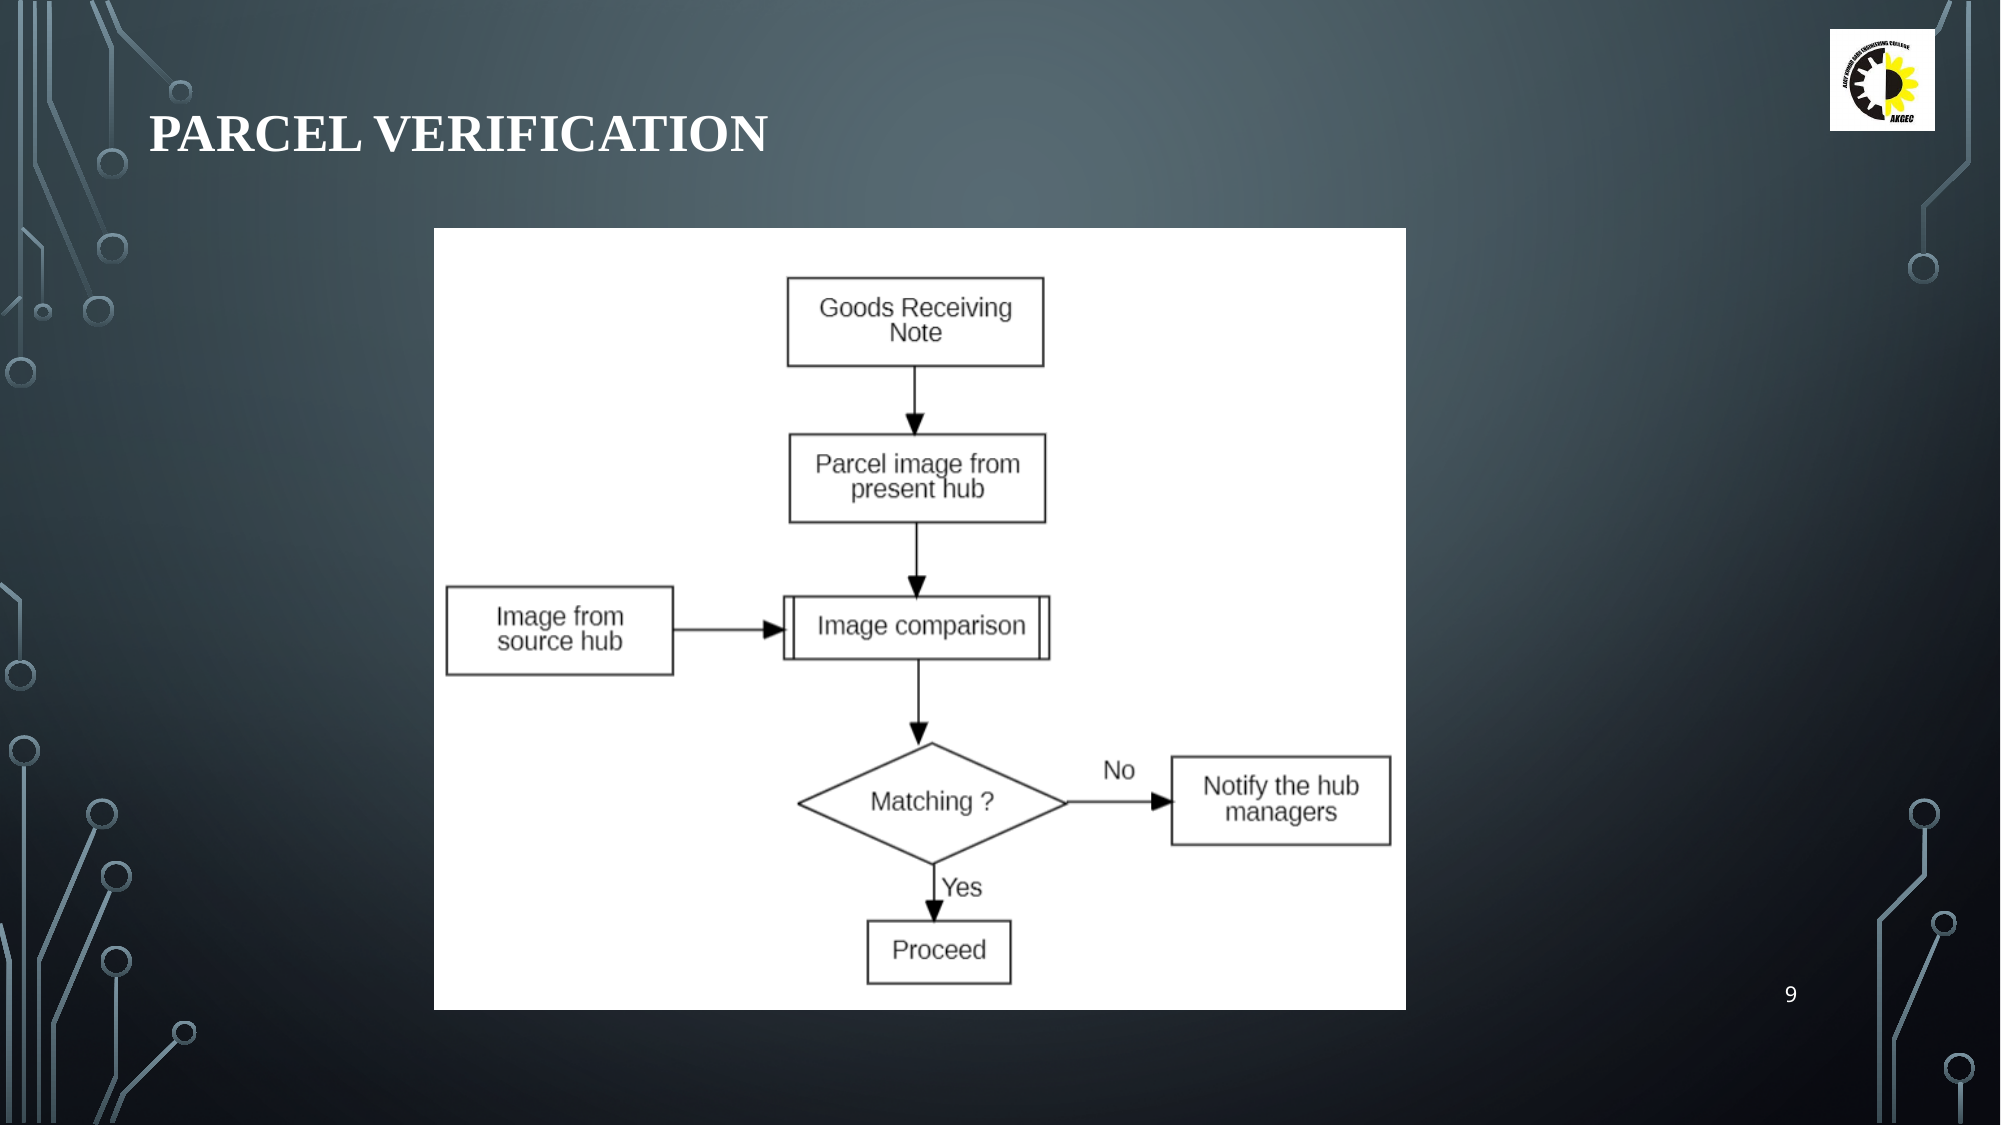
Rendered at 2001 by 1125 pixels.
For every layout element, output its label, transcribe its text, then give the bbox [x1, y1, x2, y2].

picture [1830, 29, 1935, 132]
title Parcel verification [134, 97, 1797, 171]
slide_number 9 [1685, 965, 1813, 1025]
picture [433, 228, 1406, 1010]
